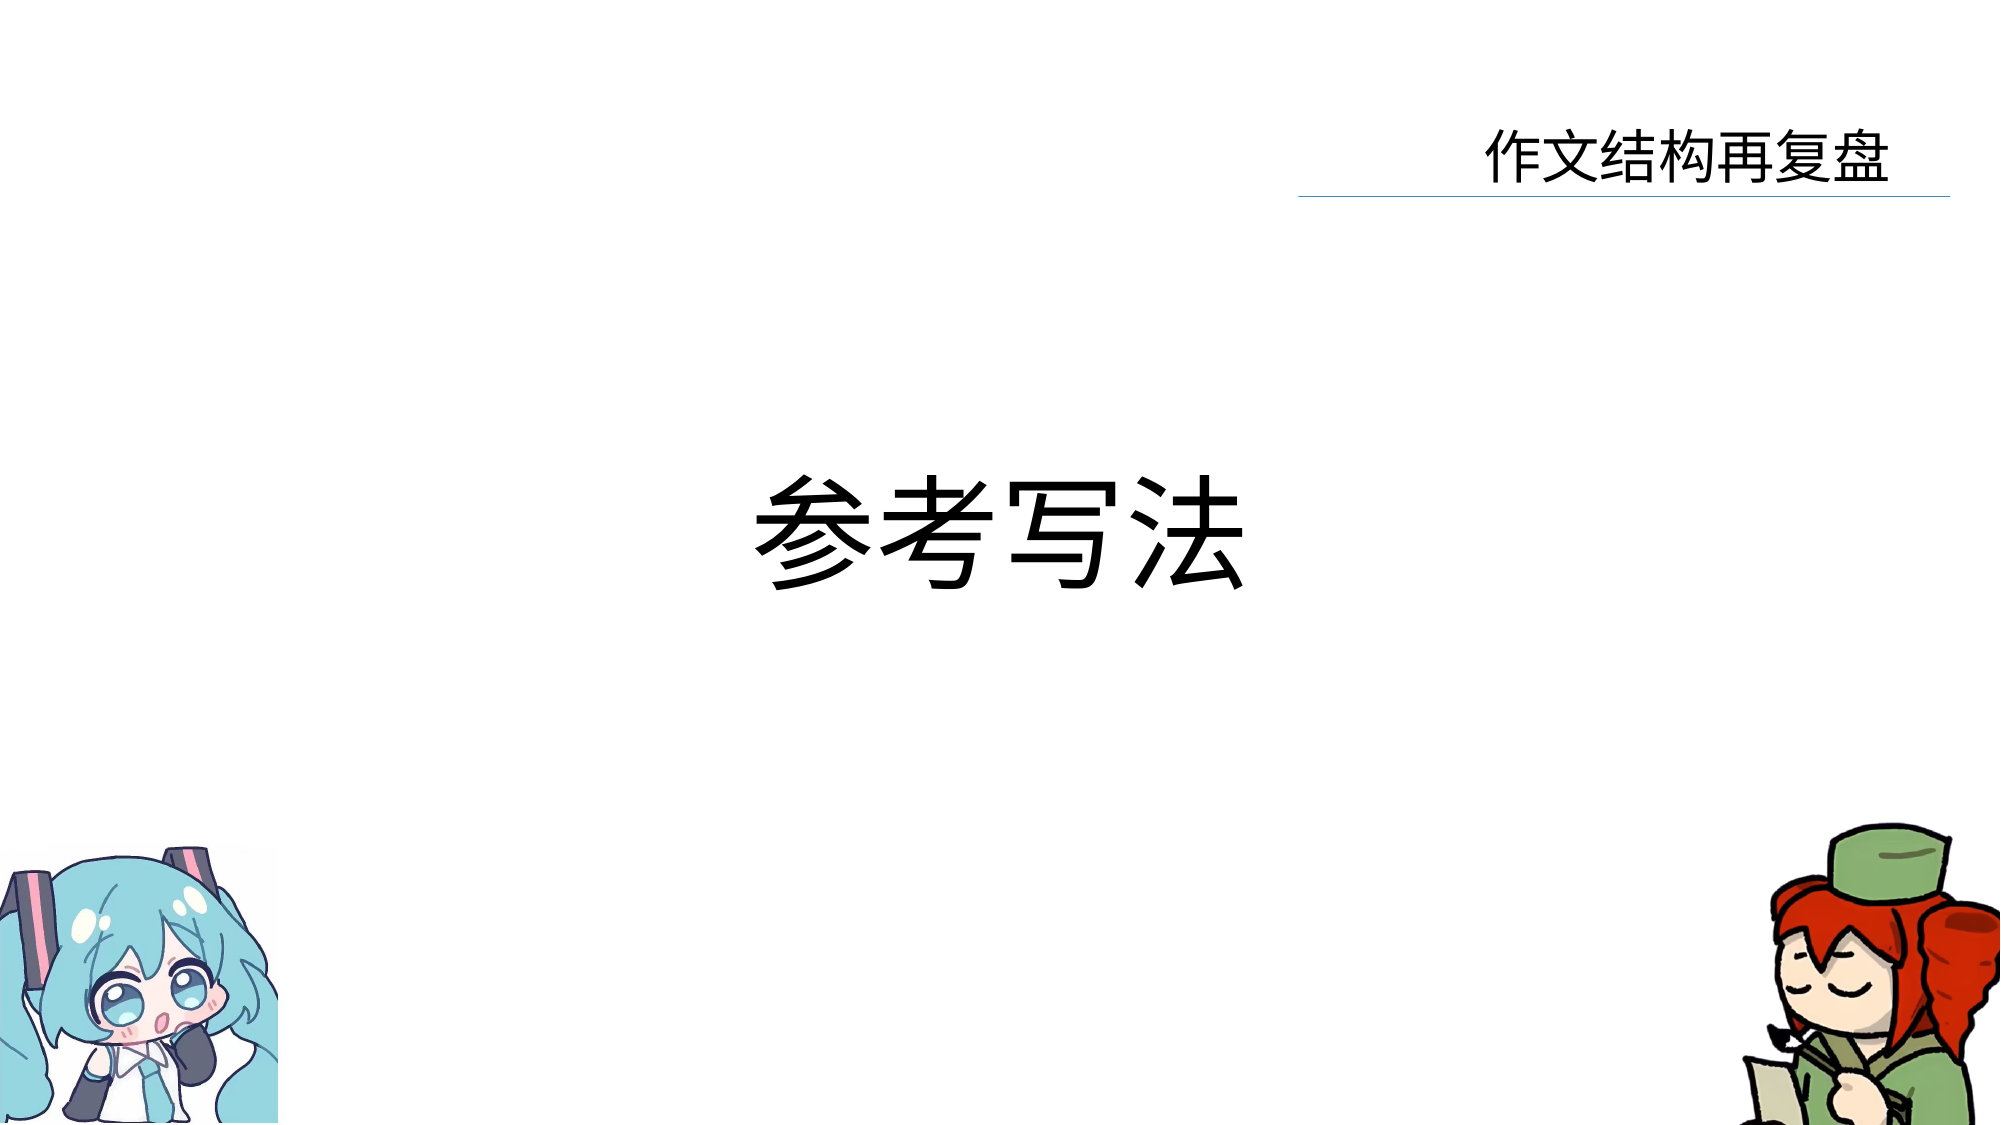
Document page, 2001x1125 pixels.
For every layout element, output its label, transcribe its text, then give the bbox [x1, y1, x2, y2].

picture [0, 844, 290, 1125]
text_box 参考写法 [632, 448, 1368, 614]
picture [1729, 782, 2000, 1125]
